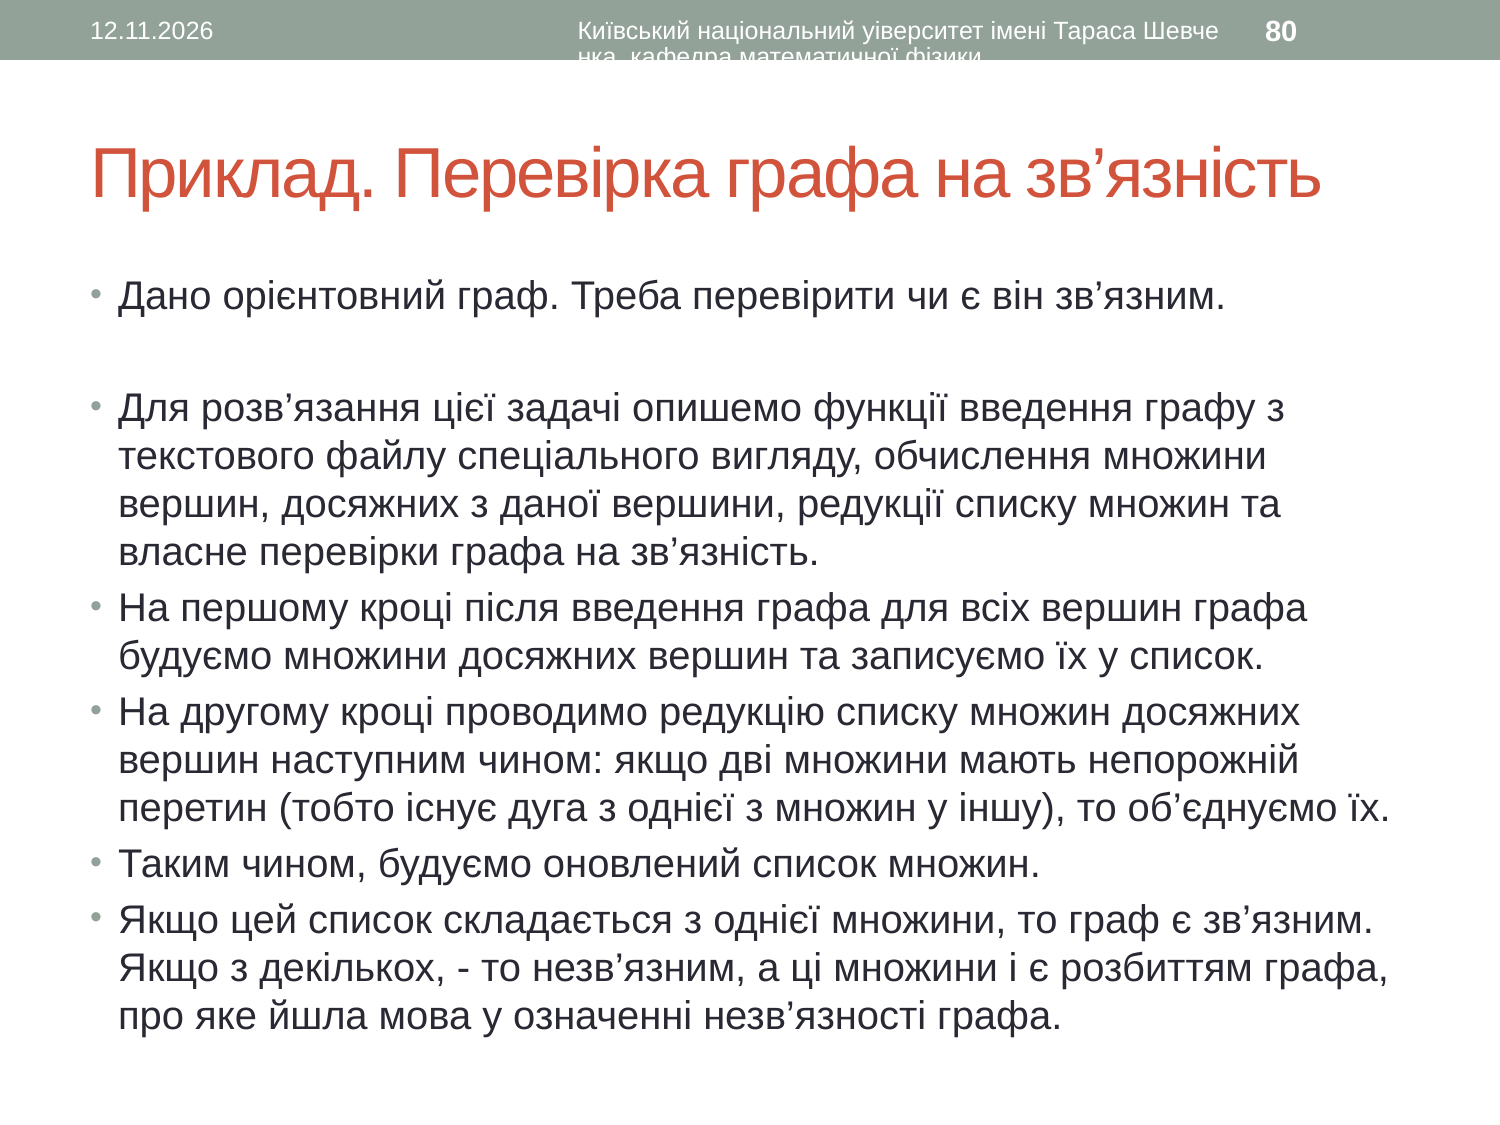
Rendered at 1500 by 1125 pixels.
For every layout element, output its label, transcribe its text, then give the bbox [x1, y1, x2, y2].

slide_number 80 [1250, 3, 1425, 57]
title Приклад. Перевірка графа на зв’язність [75, 87, 1425, 250]
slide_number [75, 3, 550, 57]
footer Київський національний уіверситет імені Тараса Шевченка, кафедра математичної фізики [562, 3, 1238, 57]
list Дано орієнтовний граф. Треба перевірити чи є він зв’язним. Для розв’язання цієї задачі опишемо функції введення графу з текстового файлу спеціального вигляду, обчислення множини вершин, досяжних з даної вершини, редукції списку множин та власне перевірки графа на зв’язність. На першому кроці після введення графа для всіх вершин графа будуємо множини досяжних вершин та записуємо їх у список. На другому кроці проводимо редукцію списку множин досяжних вершин наступним чином: якщо дві множини мають непорожній перетин (тобто існує дуга з однієї з множин у іншу), то об’єднуємо їх. Таким чином, будуємо оновлений список множин. Якщо цей список складається з однієї множини, то граф є зв’язним. Якщо з декількох, - то незв’язним, а ці множини і є розбиттям графа, про яке йшла мова у означенні незв’язності графа. [75, 262, 1425, 1063]
